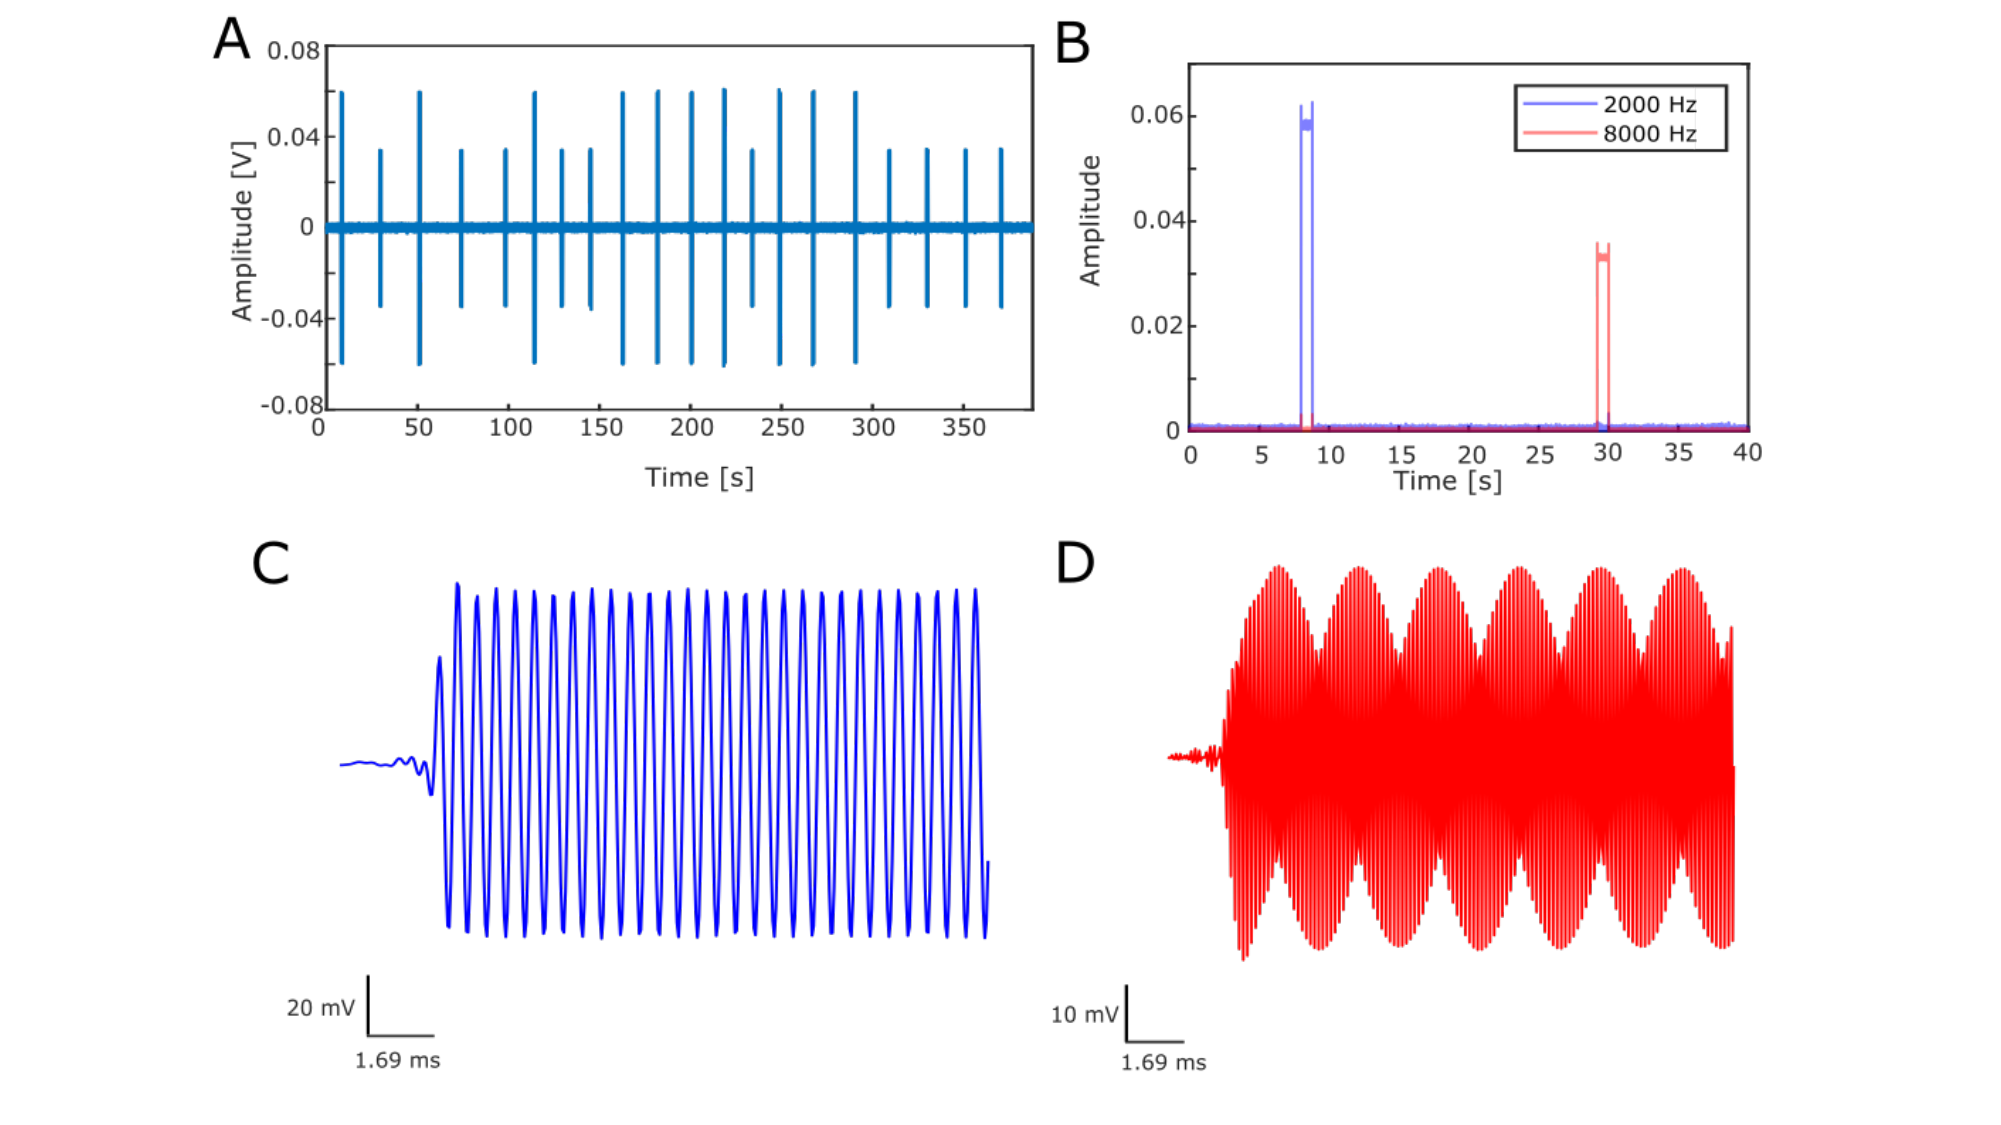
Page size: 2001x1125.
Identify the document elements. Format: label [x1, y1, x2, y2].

picture [204, 0, 1796, 1125]
